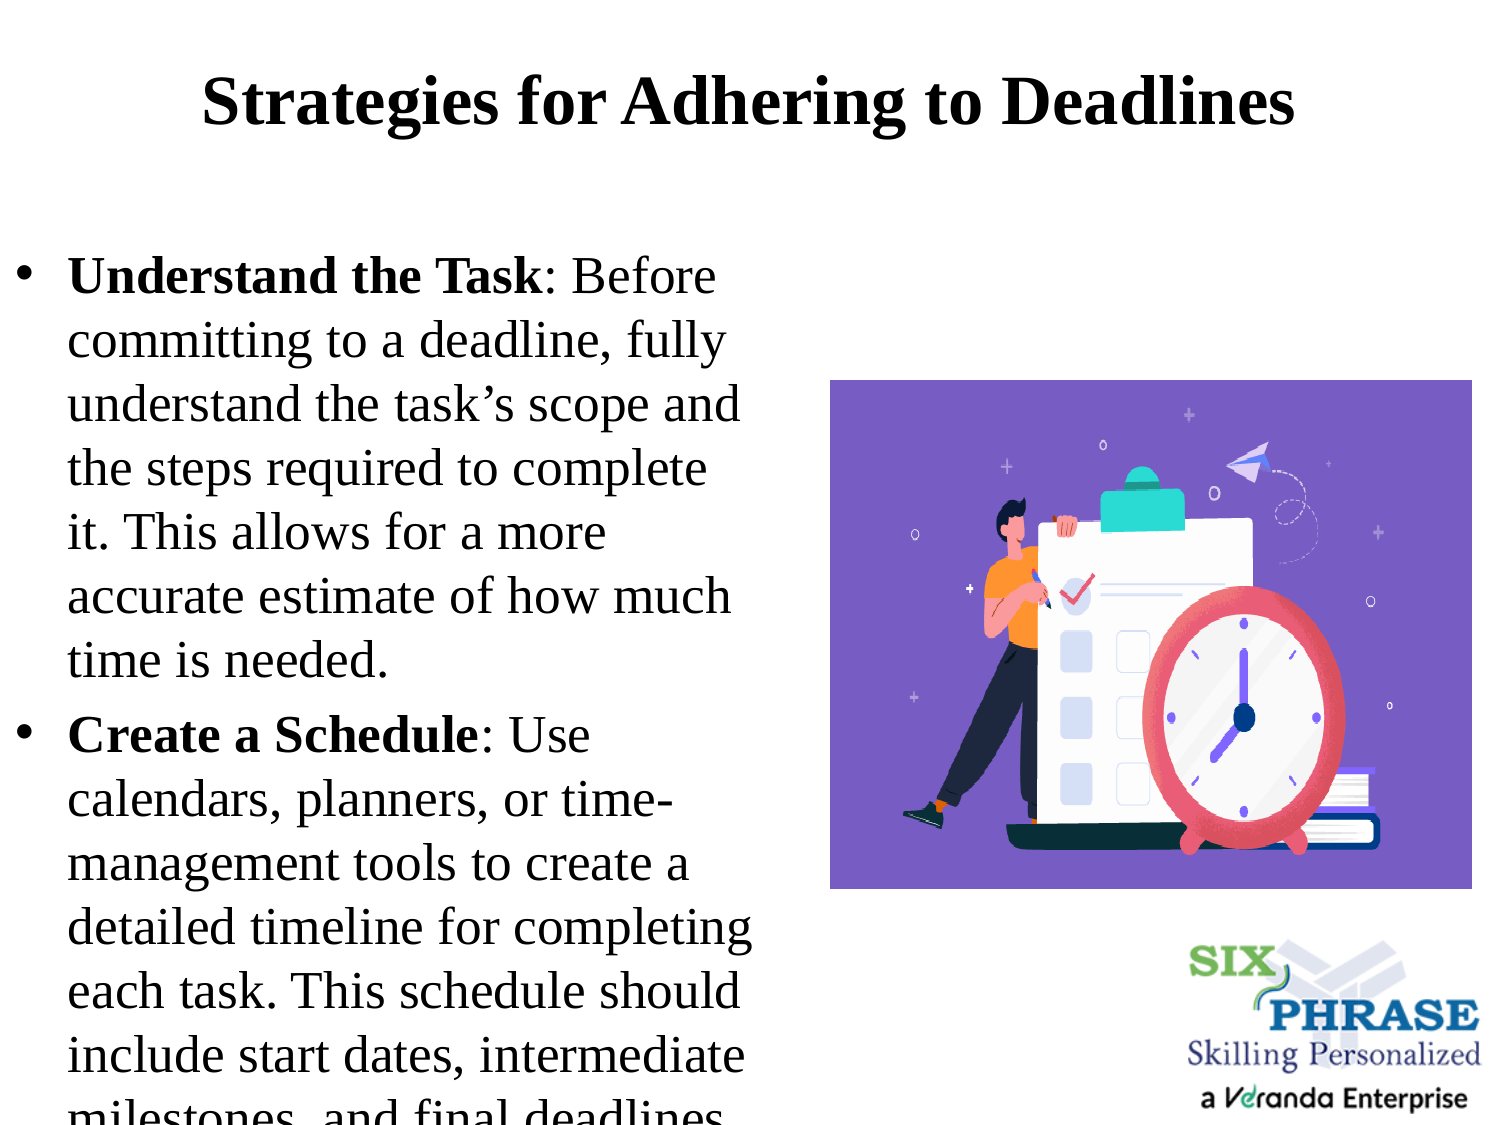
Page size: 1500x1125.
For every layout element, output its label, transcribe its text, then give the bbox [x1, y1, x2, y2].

picture [1171, 924, 1500, 1125]
list Understand the Task: Before committing to a deadline, fully understand the task’s scope and the steps required to complete it. This allows for a more accurate estimate of how much time is needed. Create a Schedule: Use calendars, planners, or time-management tools to create a detailed timeline for completing each task. This schedule should include start dates, intermediate milestones, and final deadlines. [0, 232, 776, 1125]
picture [830, 380, 1472, 889]
title Strategies for Adhering to Deadlines [75, 45, 1425, 233]
